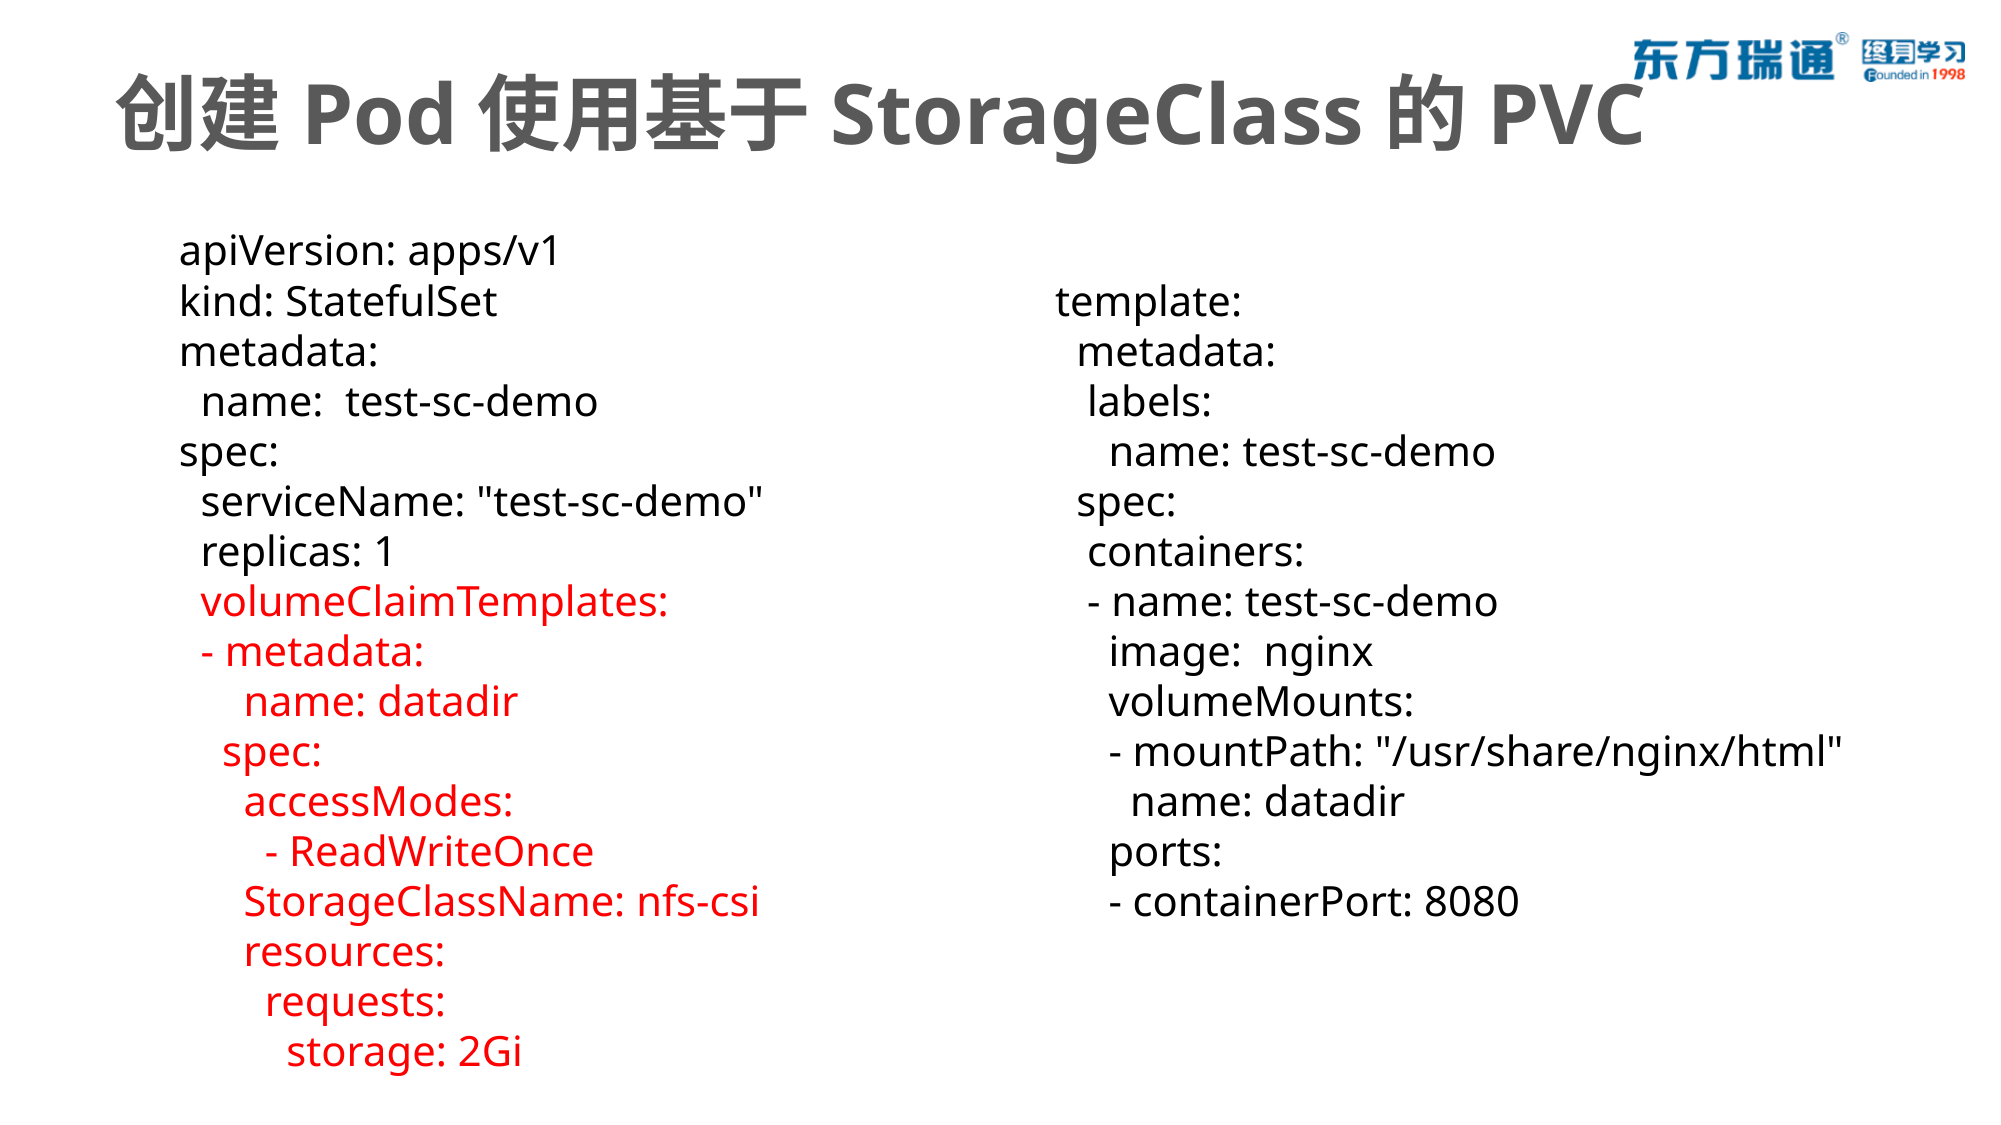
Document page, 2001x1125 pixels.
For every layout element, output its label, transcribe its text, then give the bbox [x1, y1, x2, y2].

title 创建Pod使用基于StorageClass的PVC [99, 45, 1825, 177]
text_box apiVersion: apps/v1 kind: StatefulSet metadata: name: test-sc-demo spec: serviceName: "test-sc-demo" replicas: 1 volumeClaimTemplates: - metadata: name: datadir spec: accessModes: - ReadWriteOnce StorageClassName: nfs-csi resources: requests: storage: 2Gi [164, 216, 995, 1082]
picture [1634, 32, 1965, 82]
text_box template: metadata: labels: name: test-sc-demo spec: containers: - name: test-sc-demo image: nginx volumeMounts: - mountPath: "/usr/share/nginx/html" name: datadir ports: - containerPort: 8080 [1018, 267, 1919, 933]
